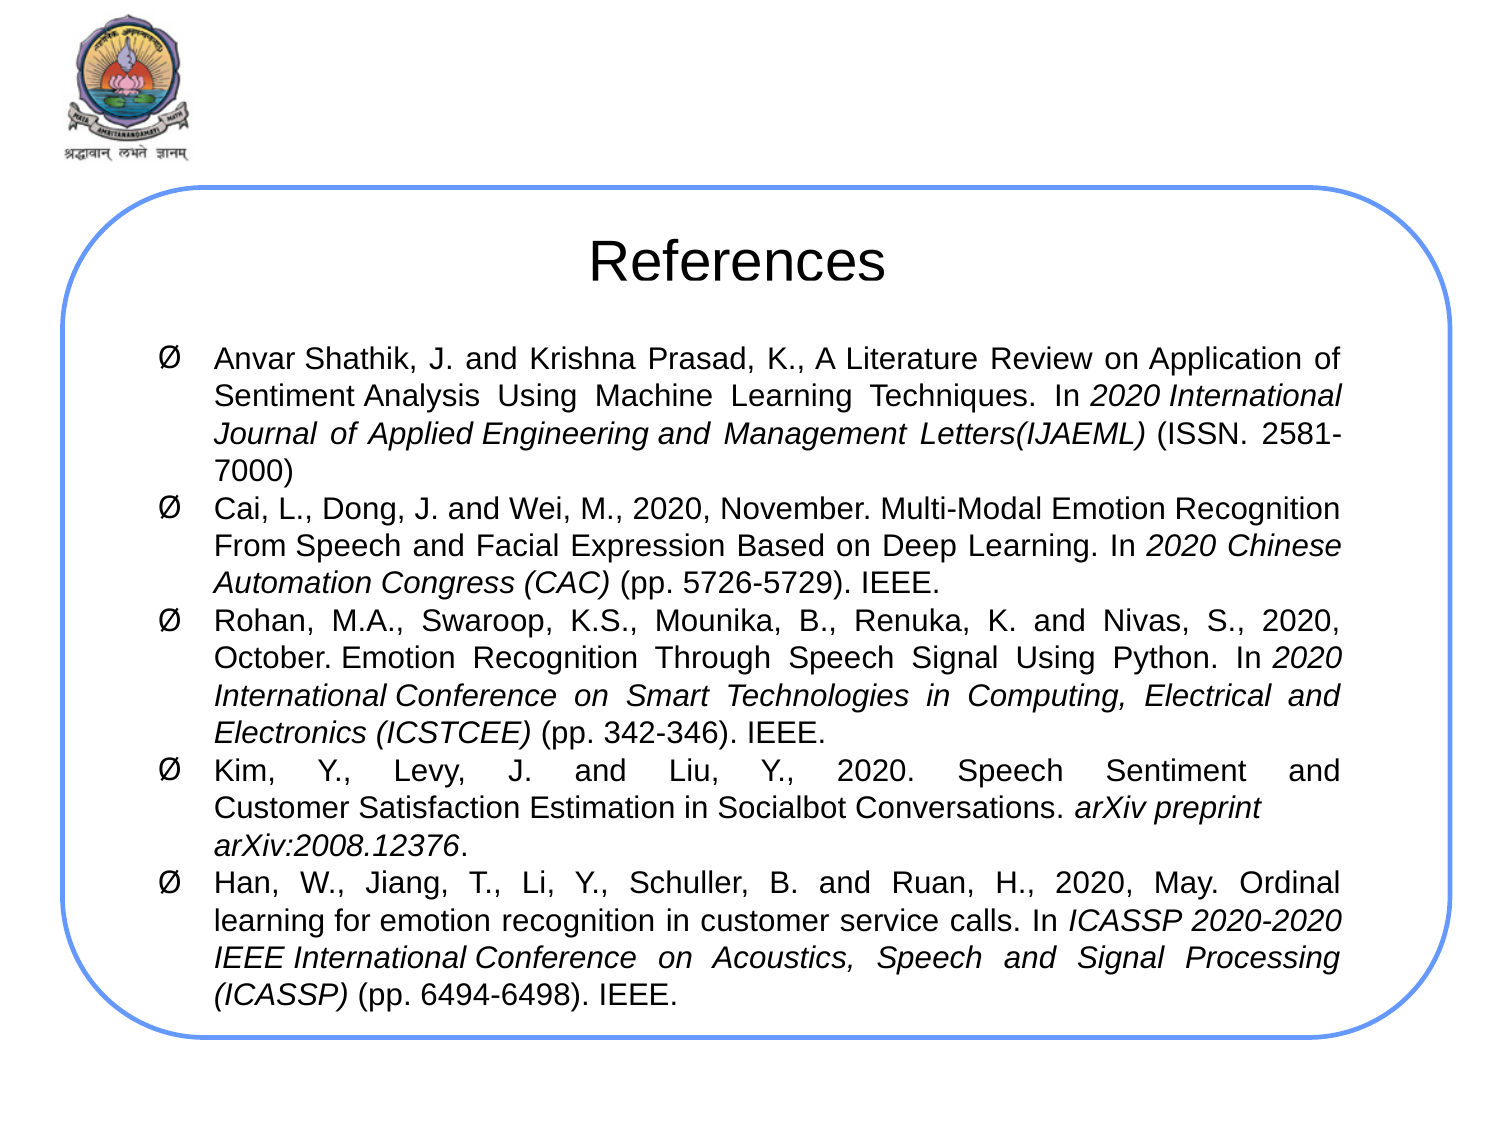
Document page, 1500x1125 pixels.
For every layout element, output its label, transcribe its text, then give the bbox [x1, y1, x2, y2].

title References [174, 190, 1301, 280]
list Anvar Shathik, J. and Krishna Prasad, K., A Literature Review on Application of Sentiment Analysis Using Machine Learning Techniques. In 2020 International Journal of Applied Engineering and Management Letters(IJAEML) (ISSN. 2581-7000) Cai, L., Dong, J. and Wei, M., 2020, November. Multi-Modal Emotion Recognition From Speech and Facial Expression Based on Deep Learning. In 2020 Chinese Automation Congress (CAC) (pp. 5726-5729). IEEE. Rohan, M.A., Swaroop, K.S., Mounika, B., Renuka, K. and Nivas, S., 2020, October. Emotion Recognition Through Speech Signal Using Python. In 2020 International Conference on Smart Technologies in Computing, Electrical and Electronics (ICSTCEE) (pp. 342-346). IEEE. Kim, Y., Levy, J. and Liu, Y., 2020. Speech Sentiment and Customer Satisfaction Estimation in Socialbot Conversations. arXiv preprint arXiv:2008.12376. Han, W., Jiang, T., Li, Y., Schuller, B. and Ruan, H., 2020, May. Ordinal learning for emotion recognition in customer service calls. In ICASSP 2020-2020 IEEE International Conference on Acoustics, Speech and Signal Processing (ICASSP) (pp. 6494-6498). IEEE. [149, 280, 1351, 899]
picture [62, 12, 193, 163]
